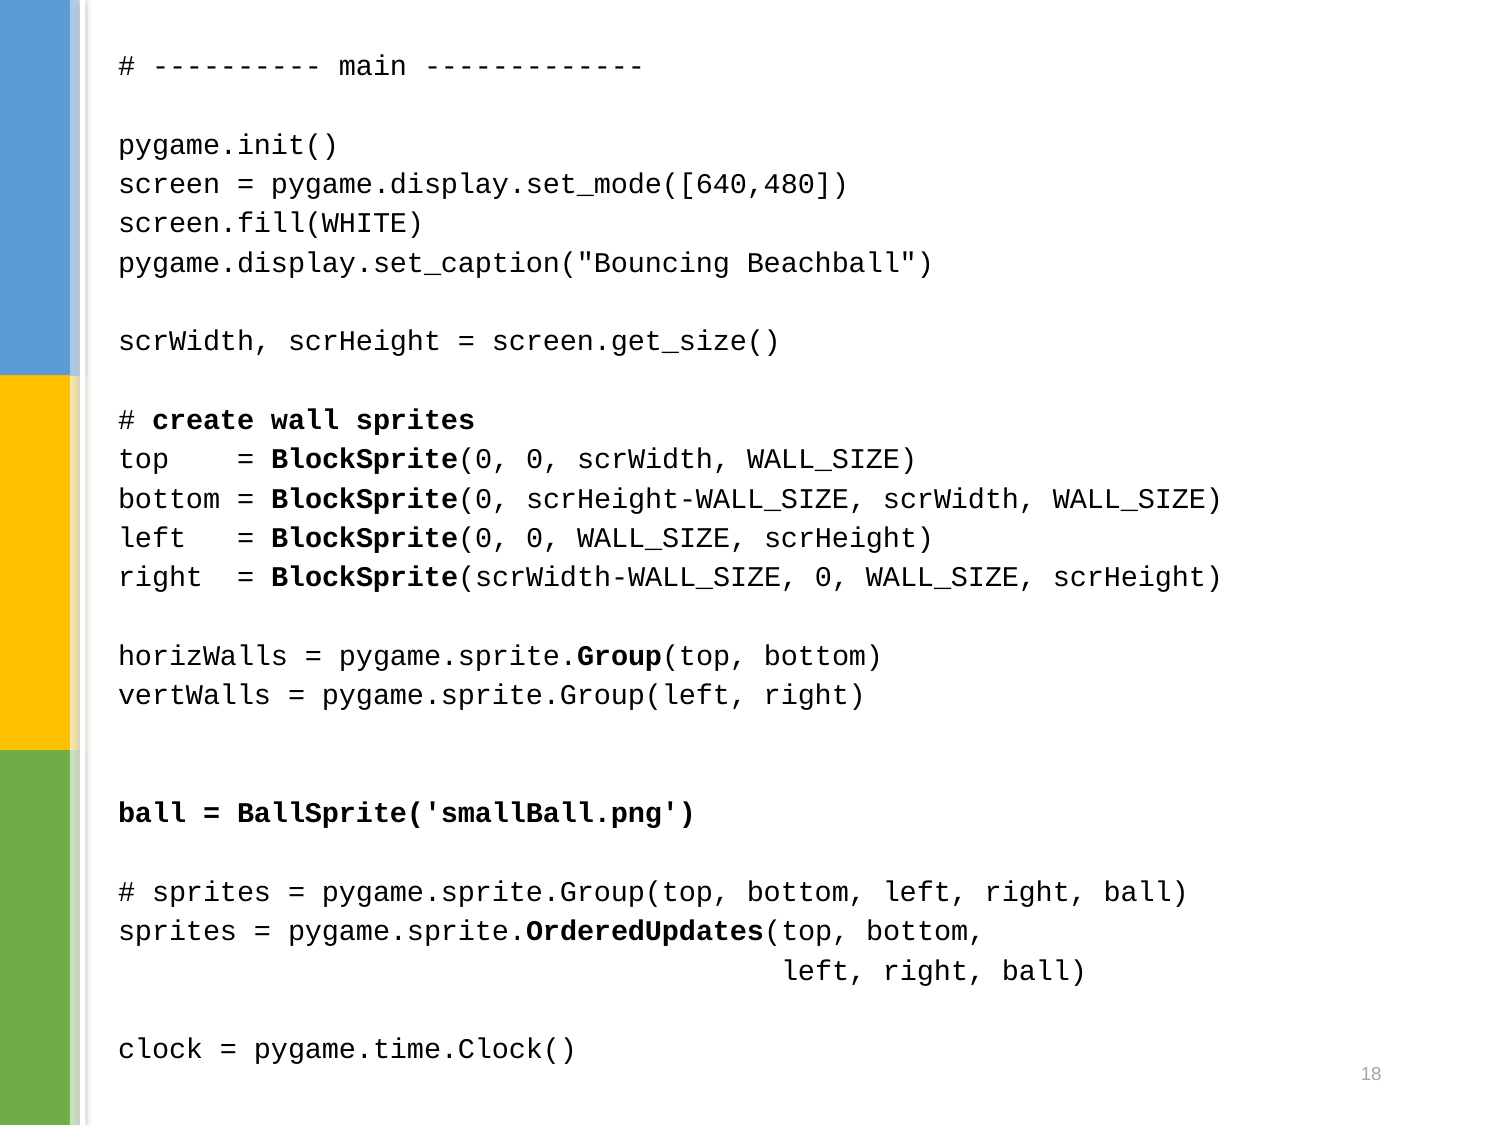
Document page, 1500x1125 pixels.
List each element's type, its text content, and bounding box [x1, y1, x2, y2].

slide_number 18 [993, 1042, 1397, 1103]
list # ---------- main ------------- pygame.init() screen = pygame.display.set_mode([640,480]) screen.fill(WHITE) pygame.display.set_caption("Bouncing Beachball") scrWidth, scrHeight = screen.get_size() # create wall sprites top = BlockSprite(0, 0, scrWidth, WALL_SIZE) bottom = BlockSprite(0, scrHeight-WALL_SIZE, scrWidth, WALL_SIZE) left = BlockSprite(0, 0, WALL_SIZE, scrHeight) right = BlockSprite(scrWidth-WALL_SIZE, 0, WALL_SIZE, scrHeight) horizWalls = pygame.sprite.Group(top, bottom) vertWalls = pygame.sprite.Group(left, right) ball = BallSprite('smallBall.png') # sprites = pygame.sprite.Group(top, bottom, left, right, ball) sprites = pygame.sprite.OrderedUpdates(top, bottom, left, right, ball) clock = pygame.time.Clock() [103, 43, 1441, 1088]
